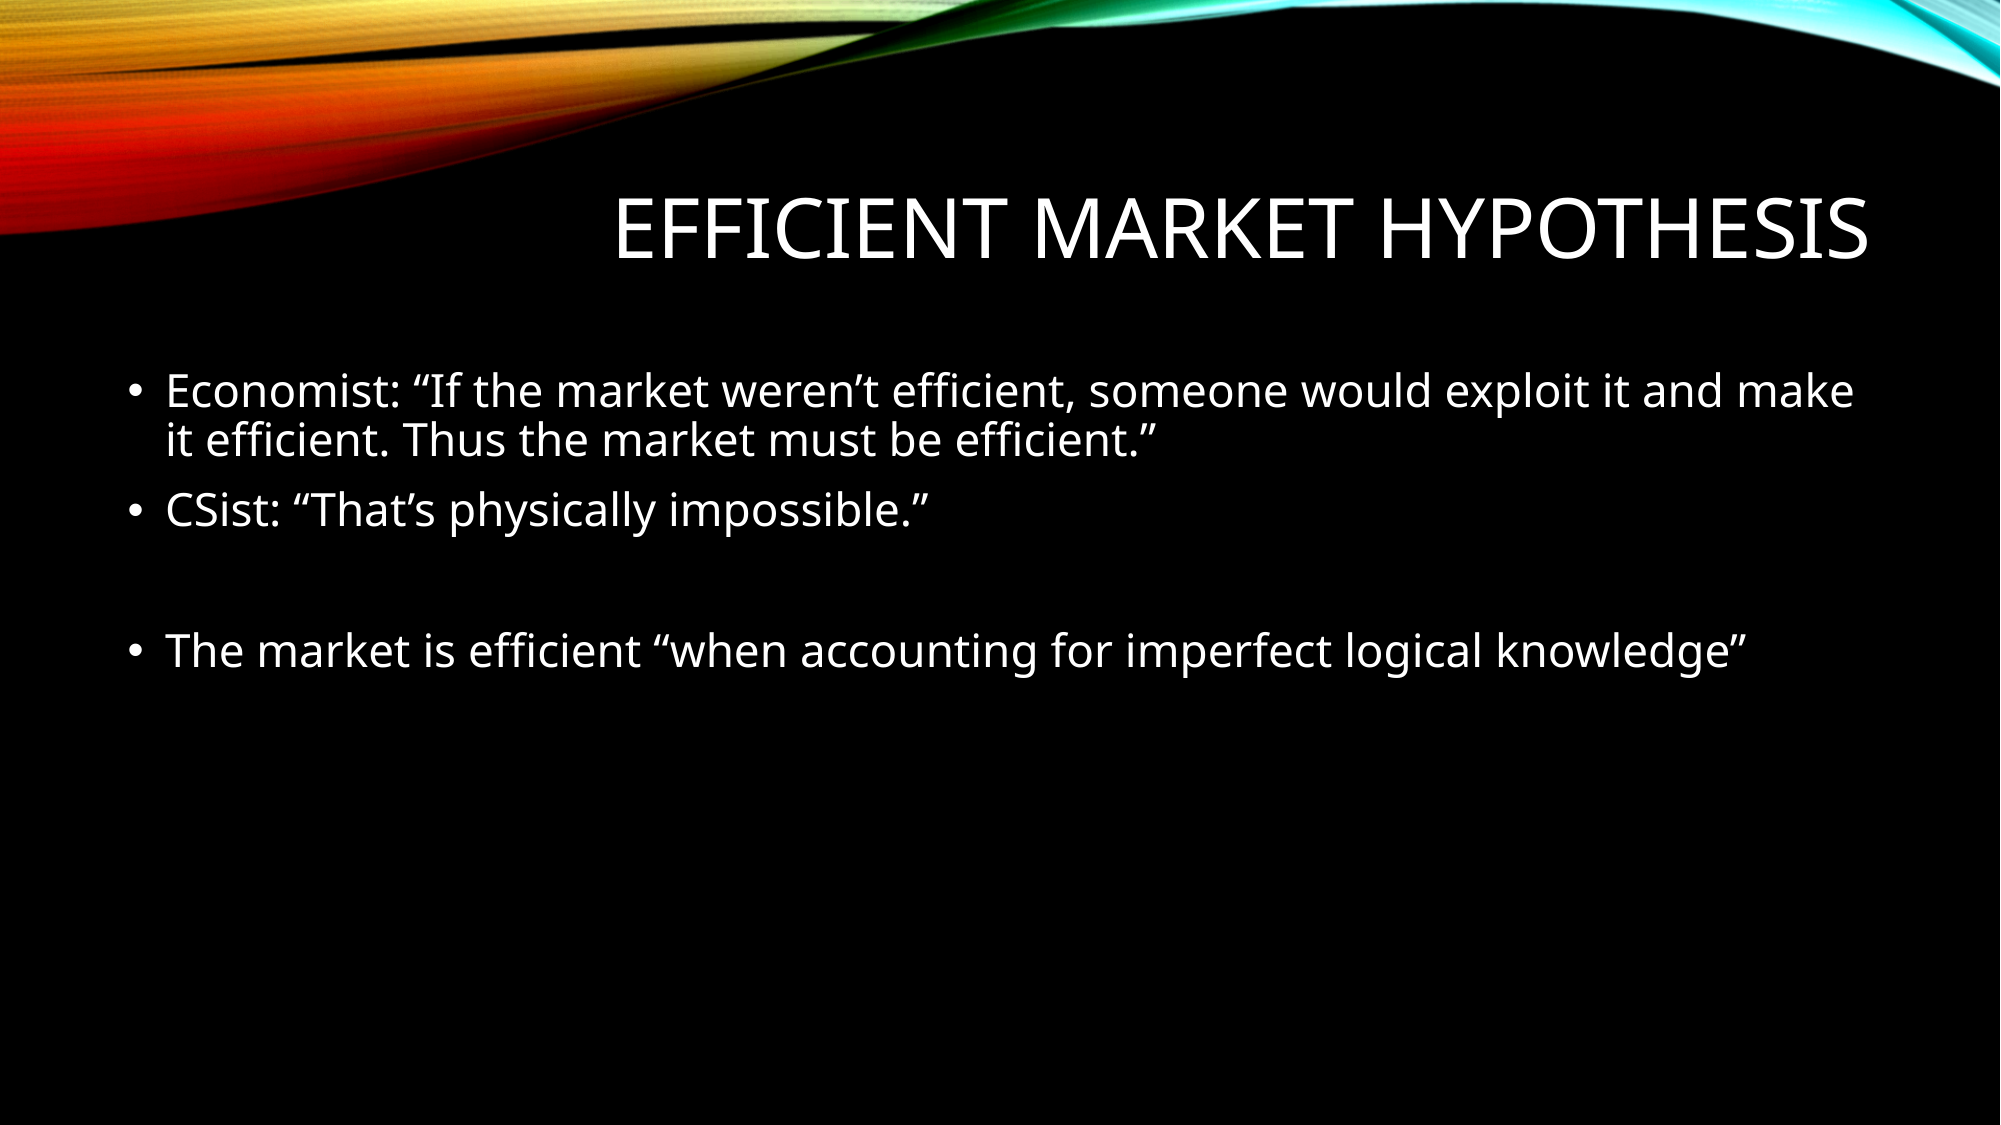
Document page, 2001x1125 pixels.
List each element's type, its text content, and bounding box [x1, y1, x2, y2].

title Efficient market hypothesis [474, 125, 1888, 338]
picture [0, 0, 2000, 237]
list Economist: “If the market weren’t efficient, someone would exploit it and make it efficient. Thus the market must be efficient.” CSist: “That’s physically impossible.” The market is efficient “when accounting for imperfect logical knowledge” [112, 360, 1888, 1021]
